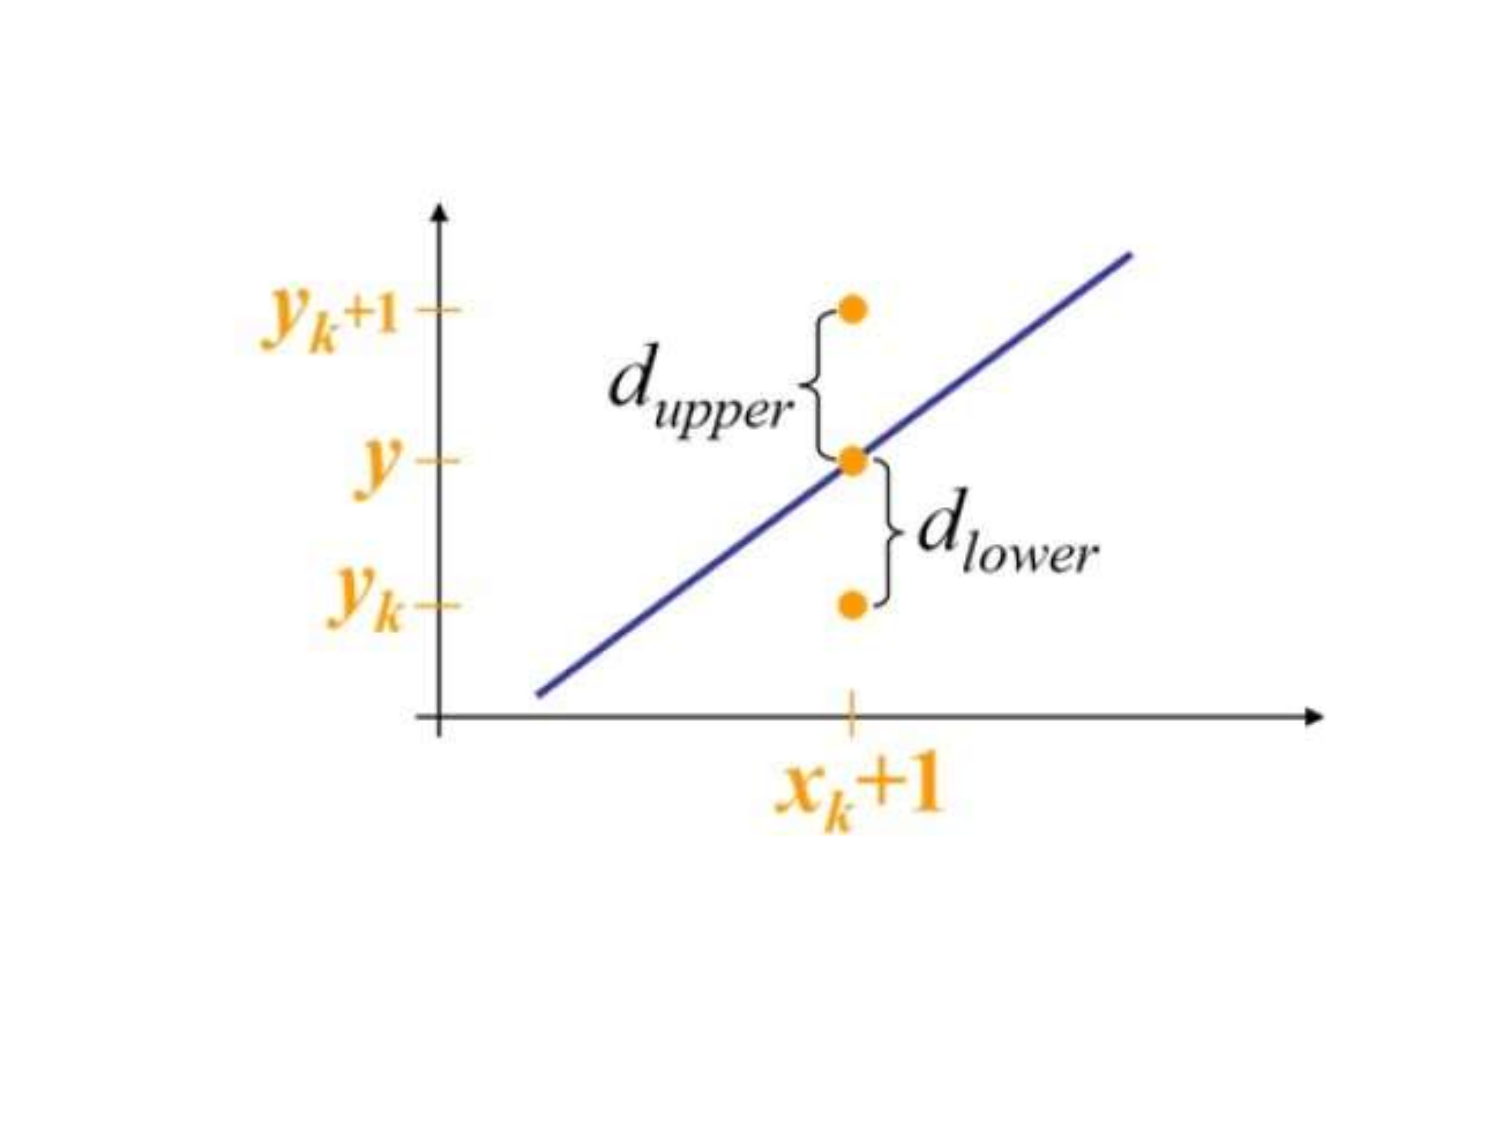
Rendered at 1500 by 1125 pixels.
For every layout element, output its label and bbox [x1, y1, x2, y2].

picture [199, 162, 1368, 851]
